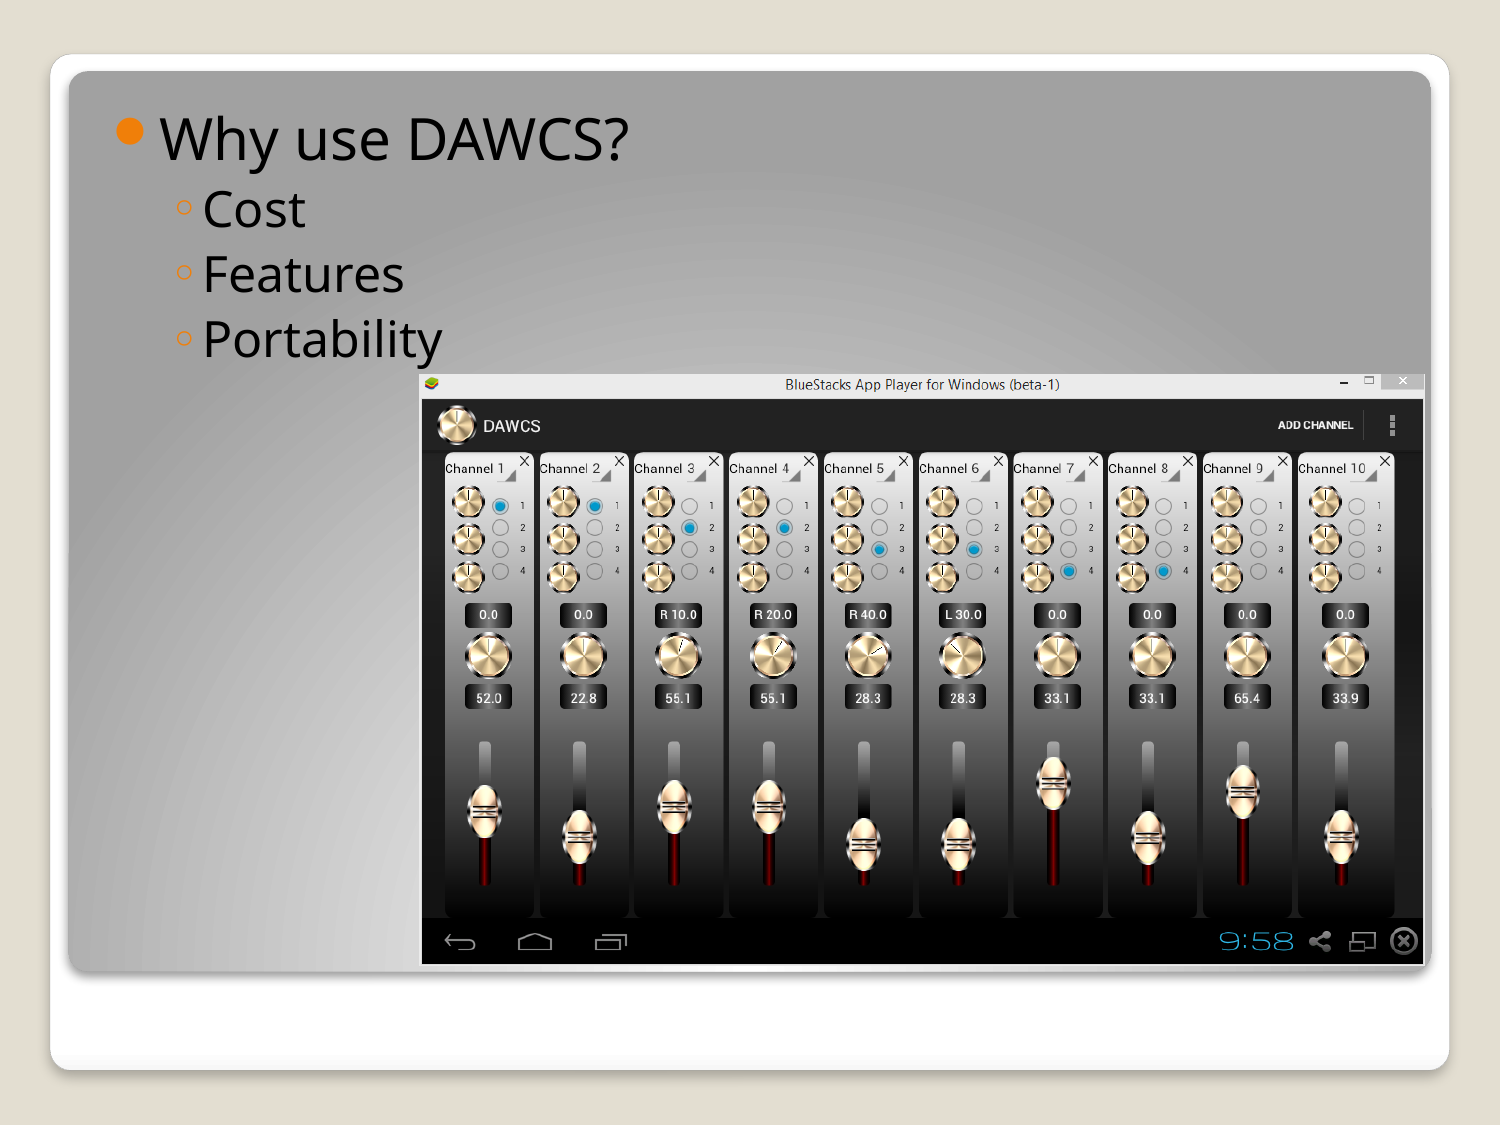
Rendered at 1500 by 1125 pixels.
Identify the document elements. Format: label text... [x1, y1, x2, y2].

list Why use DAWCS? Cost Features Portability [82, 86, 1425, 774]
picture [418, 374, 1426, 966]
